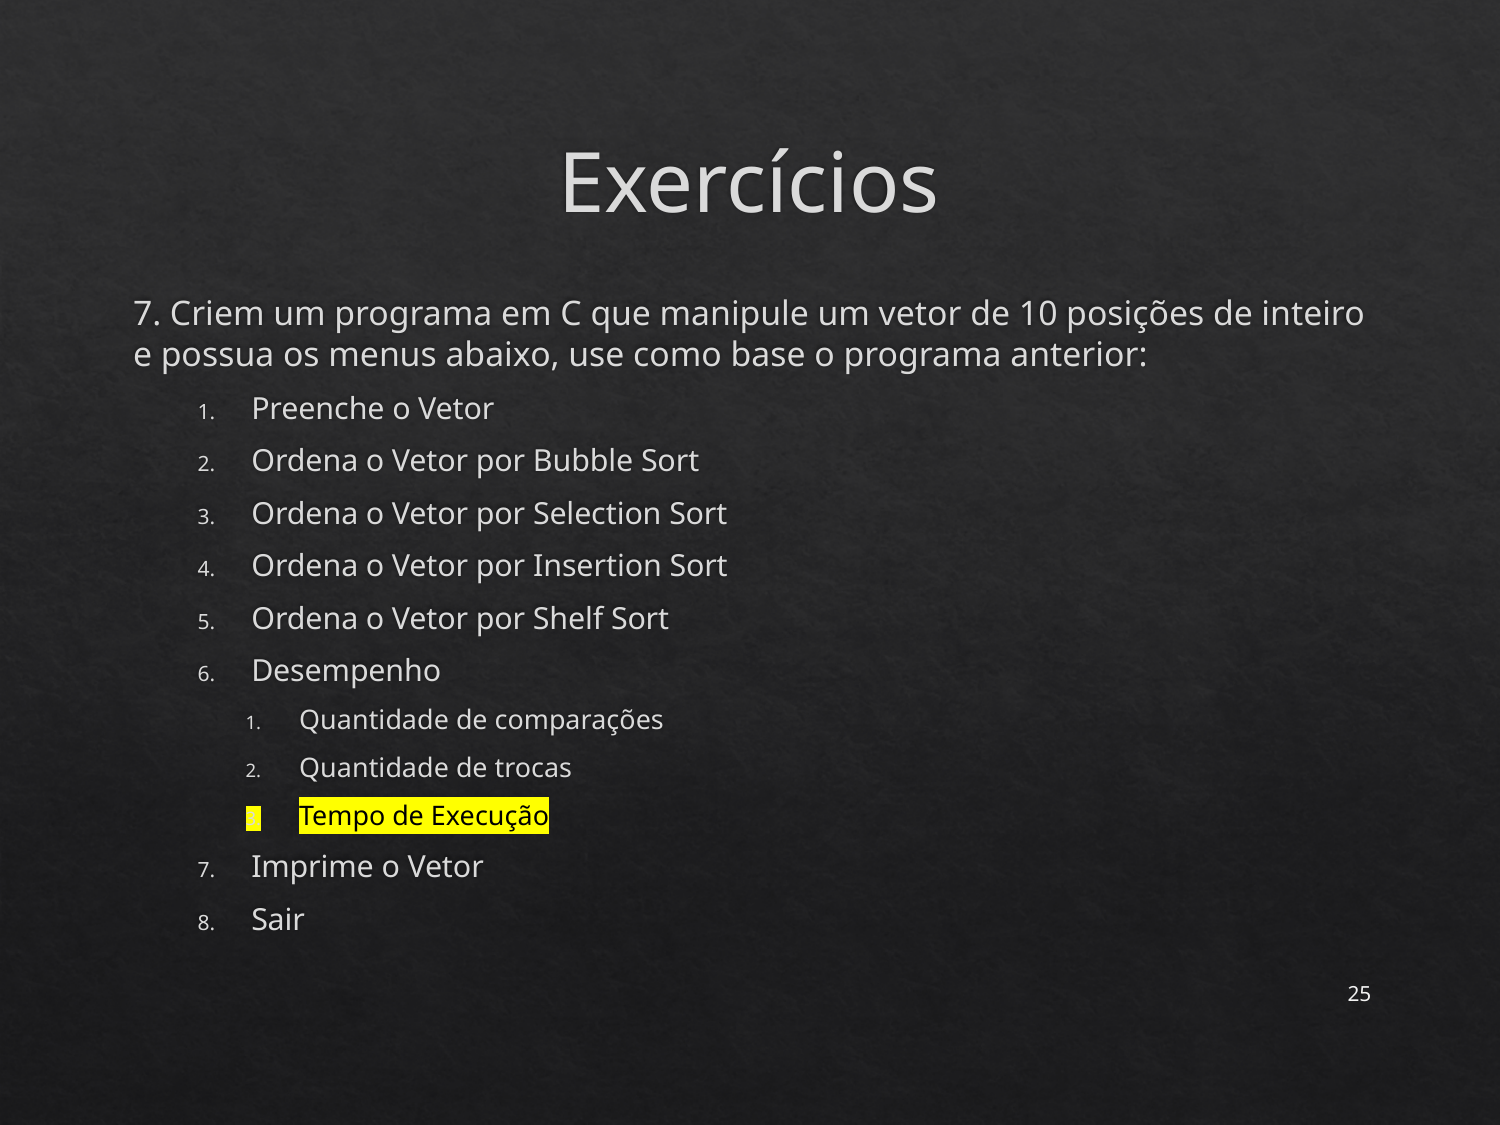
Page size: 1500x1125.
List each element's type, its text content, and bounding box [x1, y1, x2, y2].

slide_number 25 [1293, 965, 1387, 1025]
title Exercícios [112, 99, 1387, 260]
list 7. Criem um programa em C que manipule um vetor de 10 posições de inteiro e possua os menus abaixo, use como base o programa anterior: Preenche o Vetor Ordena o Vetor por Bubble Sort Ordena o Vetor por Selection Sort Ordena o Vetor por Insertion Sort Ordena o Vetor por Shelf Sort Desempenho Quantidade de comparações Quantidade de trocas Tempo de Execução Imprime o Vetor Sair [112, 284, 1387, 950]
